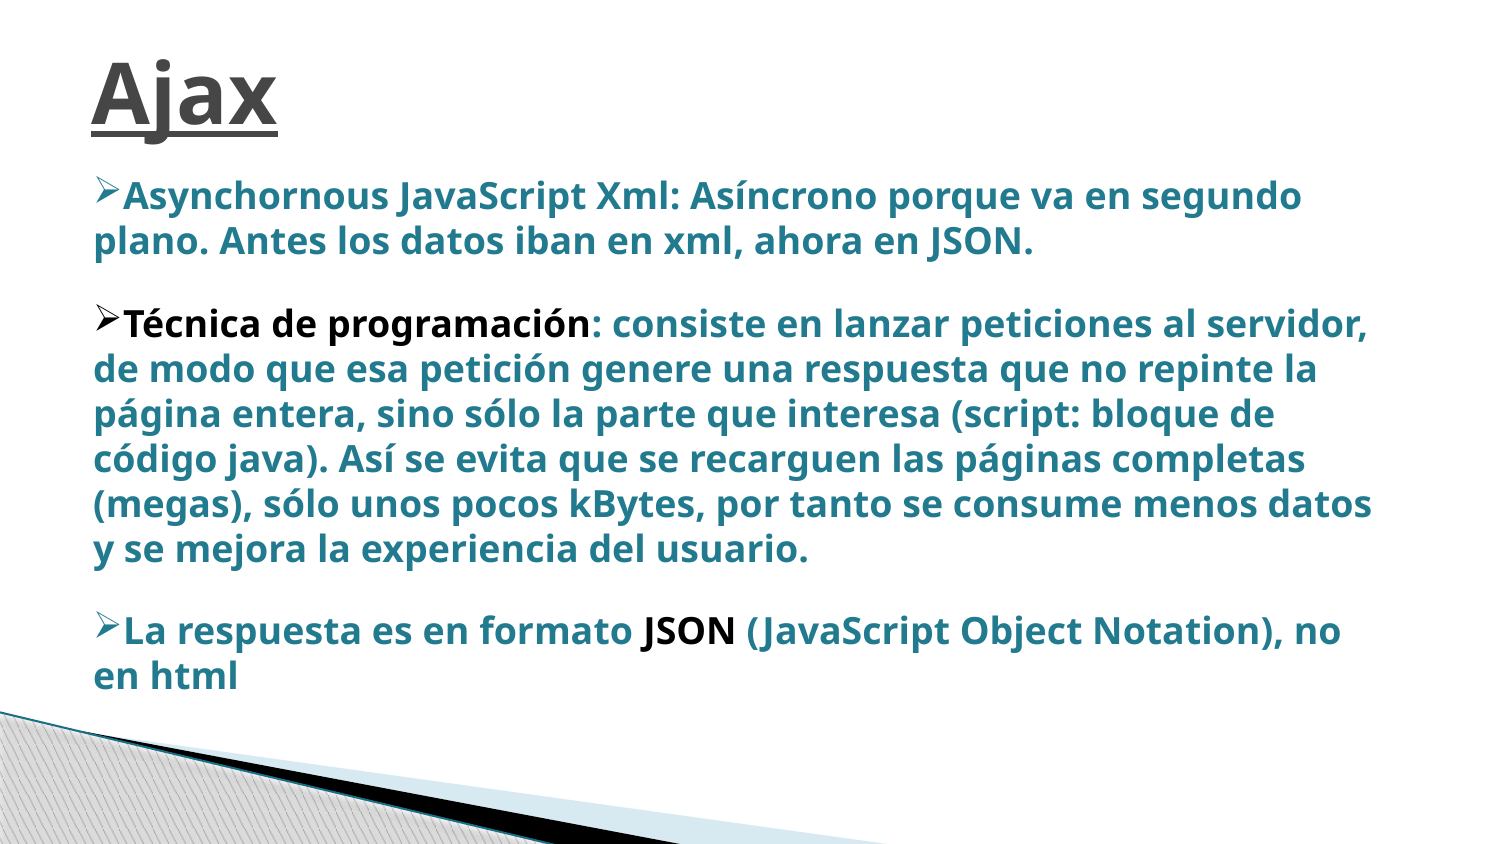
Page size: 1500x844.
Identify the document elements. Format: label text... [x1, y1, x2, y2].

text_box Ajax [76, 32, 1436, 165]
text_box Asynchornous JavaScript Xml: Asíncrono porque va en segundo plano. Antes los datos iban en xml, ahora en JSON. Técnica de programación: consiste en lanzar peticiones al servidor, de modo que esa petición genere una respuesta que no repinte la página entera, sino sólo la parte que interesa (script: bloque de código java). Así se evita que se recarguen las páginas completas (megas), sólo unos pocos kBytes, por tanto se consume menos datos y se mejora la experiencia del usuario. La respuesta es en formato JSON (JavaScript Object Notation), no en html [78, 164, 1400, 705]
